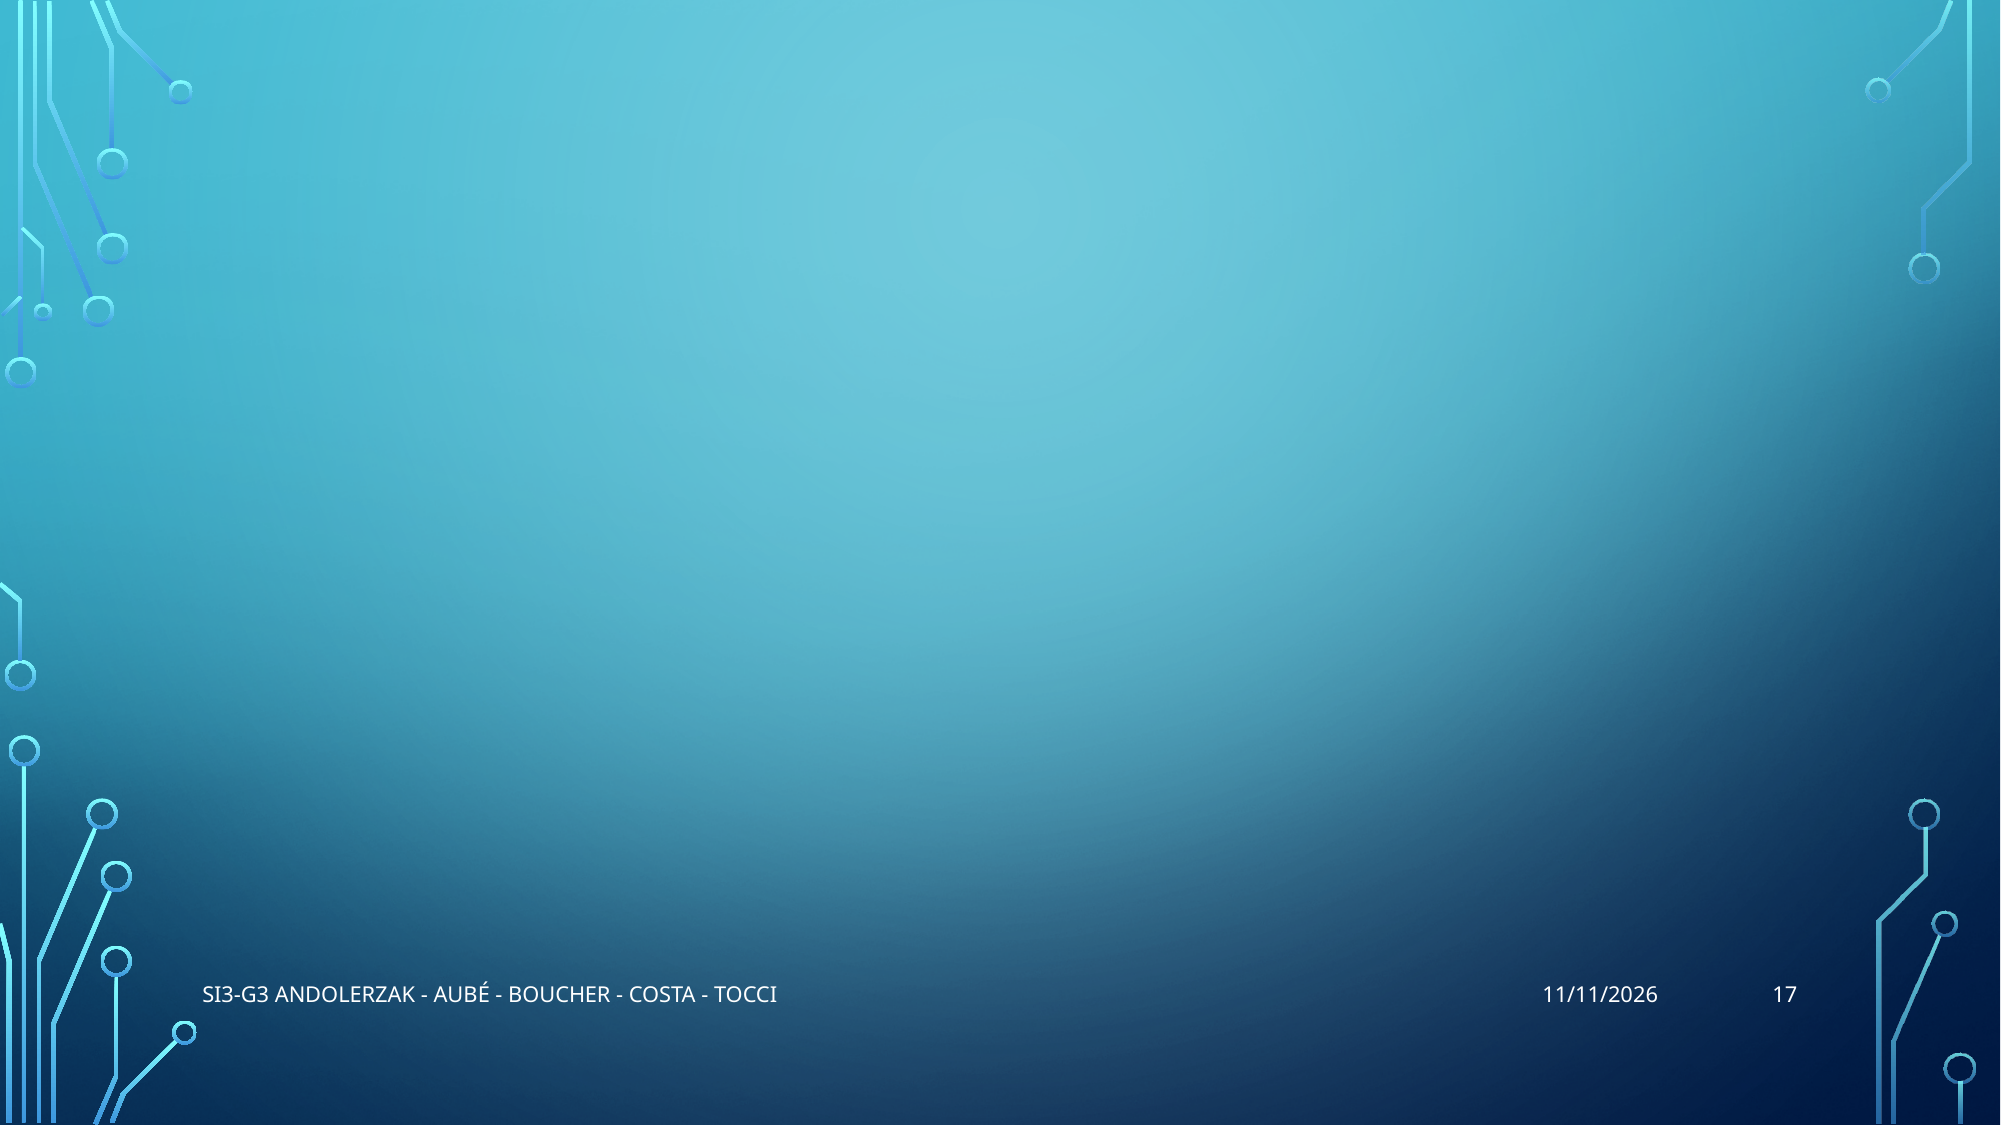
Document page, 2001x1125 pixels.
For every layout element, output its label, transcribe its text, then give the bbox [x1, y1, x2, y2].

slide_number 17 [1685, 965, 1813, 1025]
footer SI3-G3 ANDOLERZAK - AUBÉ - BOUCHER - COSTA - TOCCI [187, 965, 1211, 1025]
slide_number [1223, 965, 1674, 1025]
